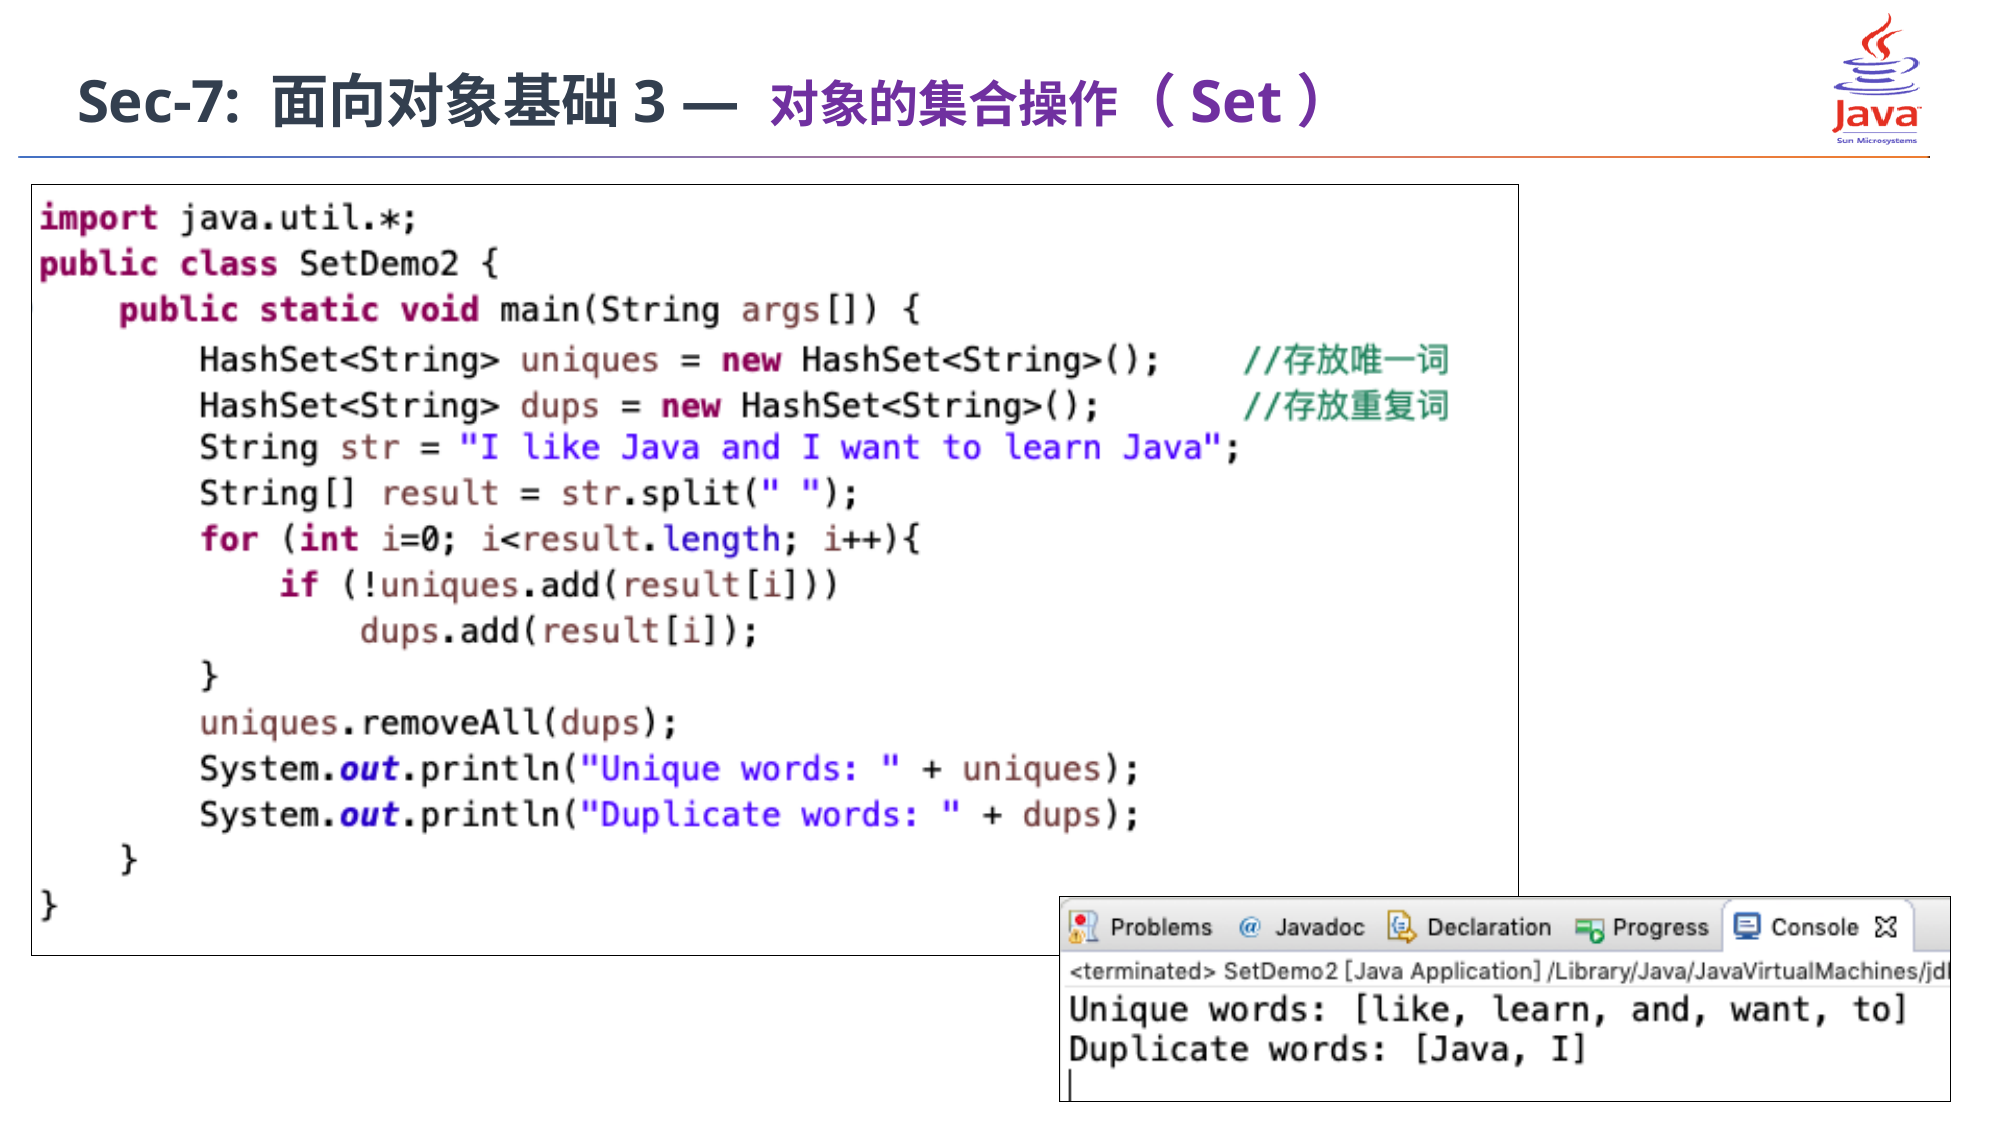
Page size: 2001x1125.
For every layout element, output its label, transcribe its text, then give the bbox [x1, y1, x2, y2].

picture [1825, 9, 1930, 149]
picture [31, 184, 1951, 1102]
text_box Sec-7: 面向对象基础3 — 对象的集合操作（Set） [75, 62, 1674, 135]
